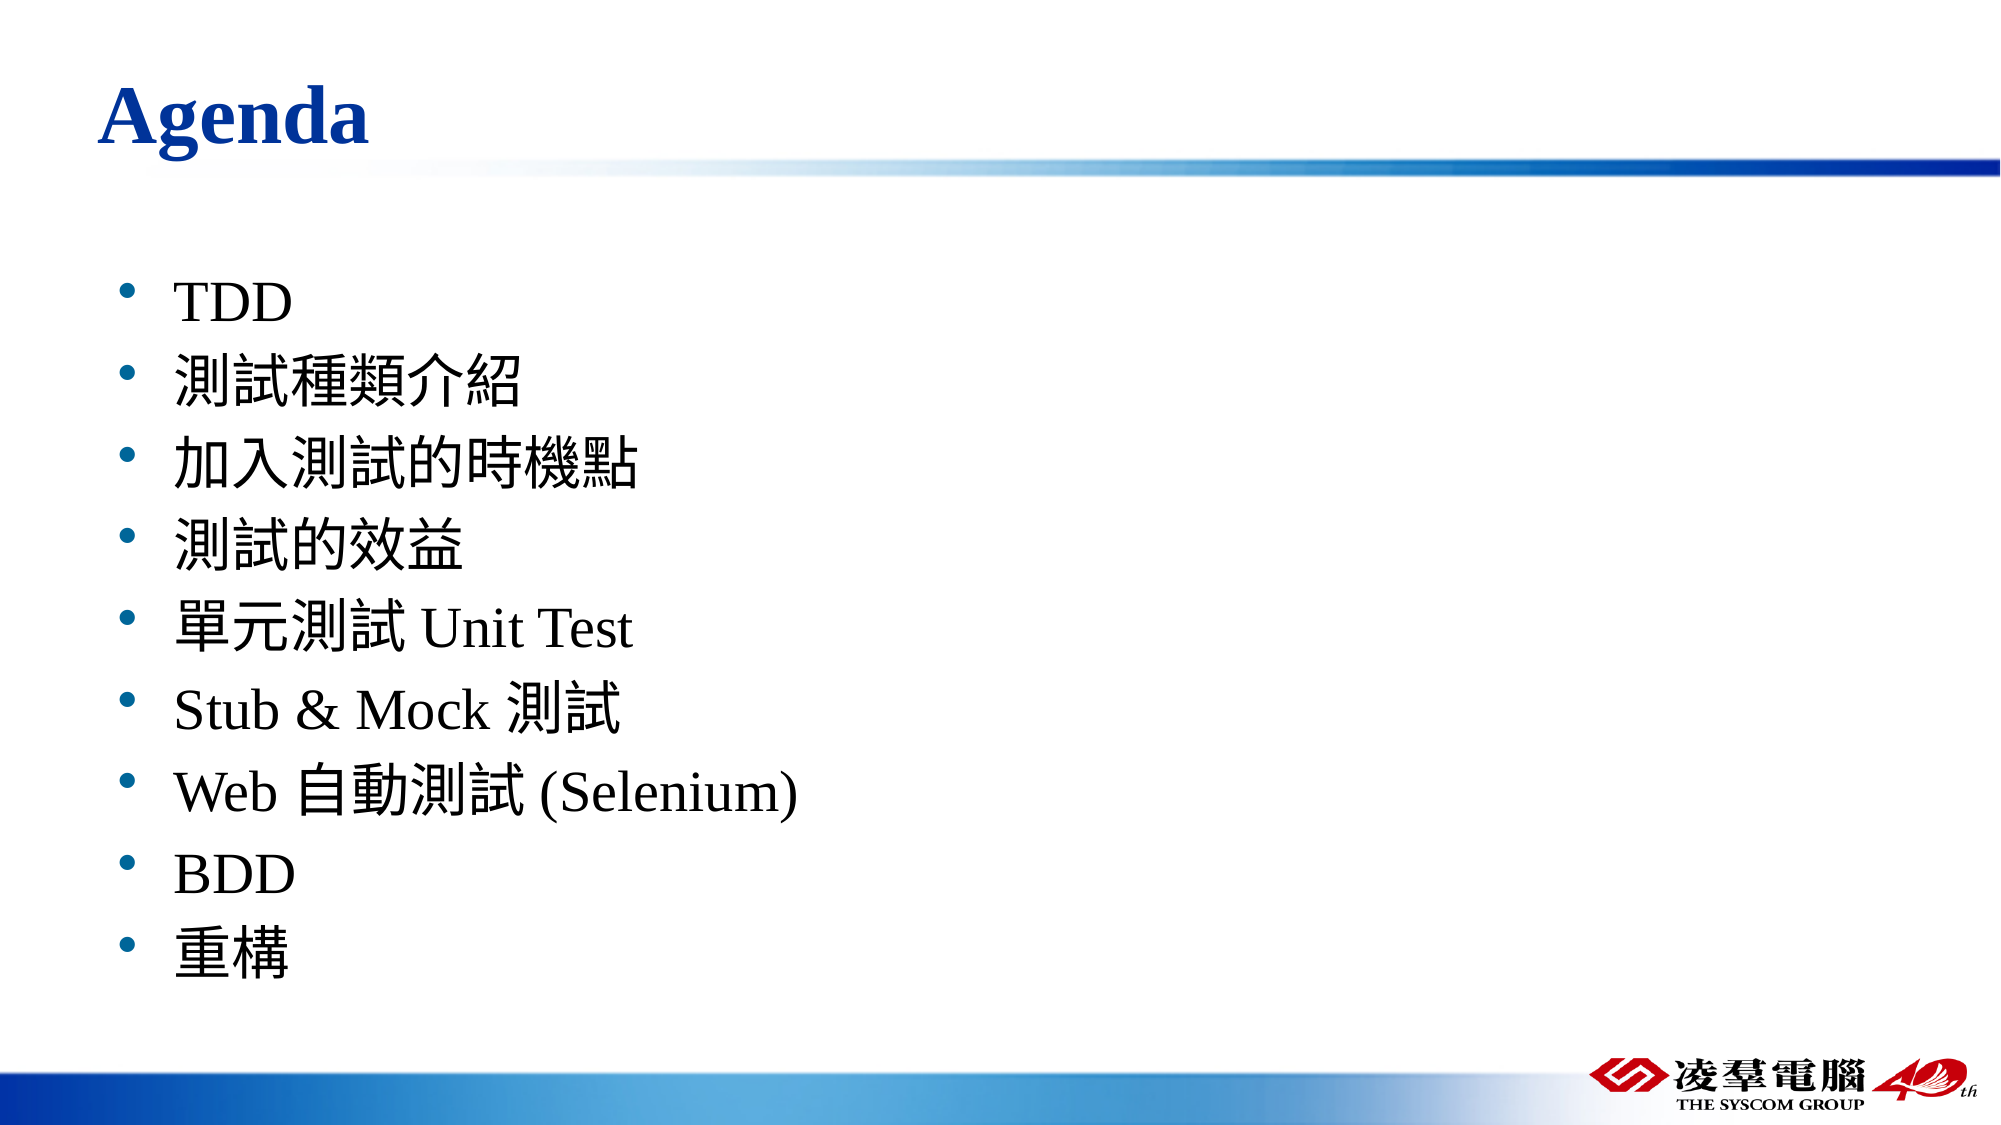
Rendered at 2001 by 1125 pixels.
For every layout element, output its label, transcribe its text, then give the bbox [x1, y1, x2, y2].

picture [0, 0, 2001, 1125]
title Agenda [82, 54, 1621, 167]
list TDD 測試種類介紹 加入測試的時機點 測試的效益 單元測試Unit Test Stub & Mock測試 Web自動測試(Selenium) BDD 重構 [102, 255, 1903, 998]
